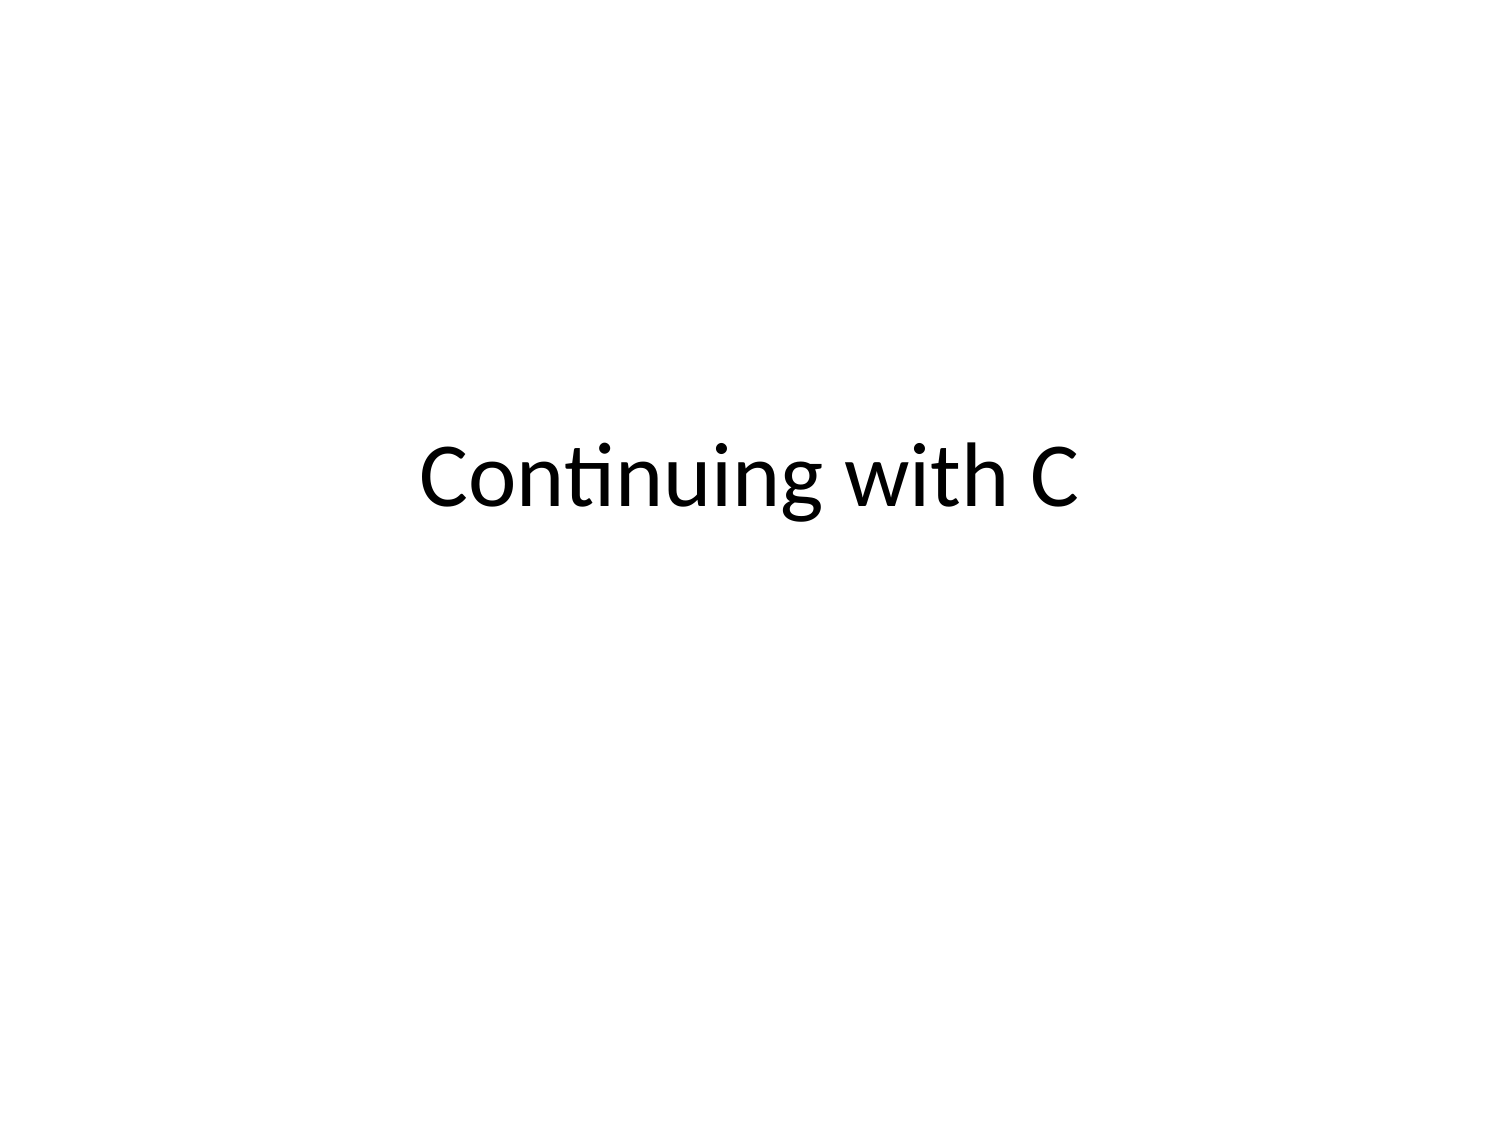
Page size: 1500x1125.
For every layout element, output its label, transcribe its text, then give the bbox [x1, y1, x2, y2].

title Continuing with C [112, 349, 1388, 591]
